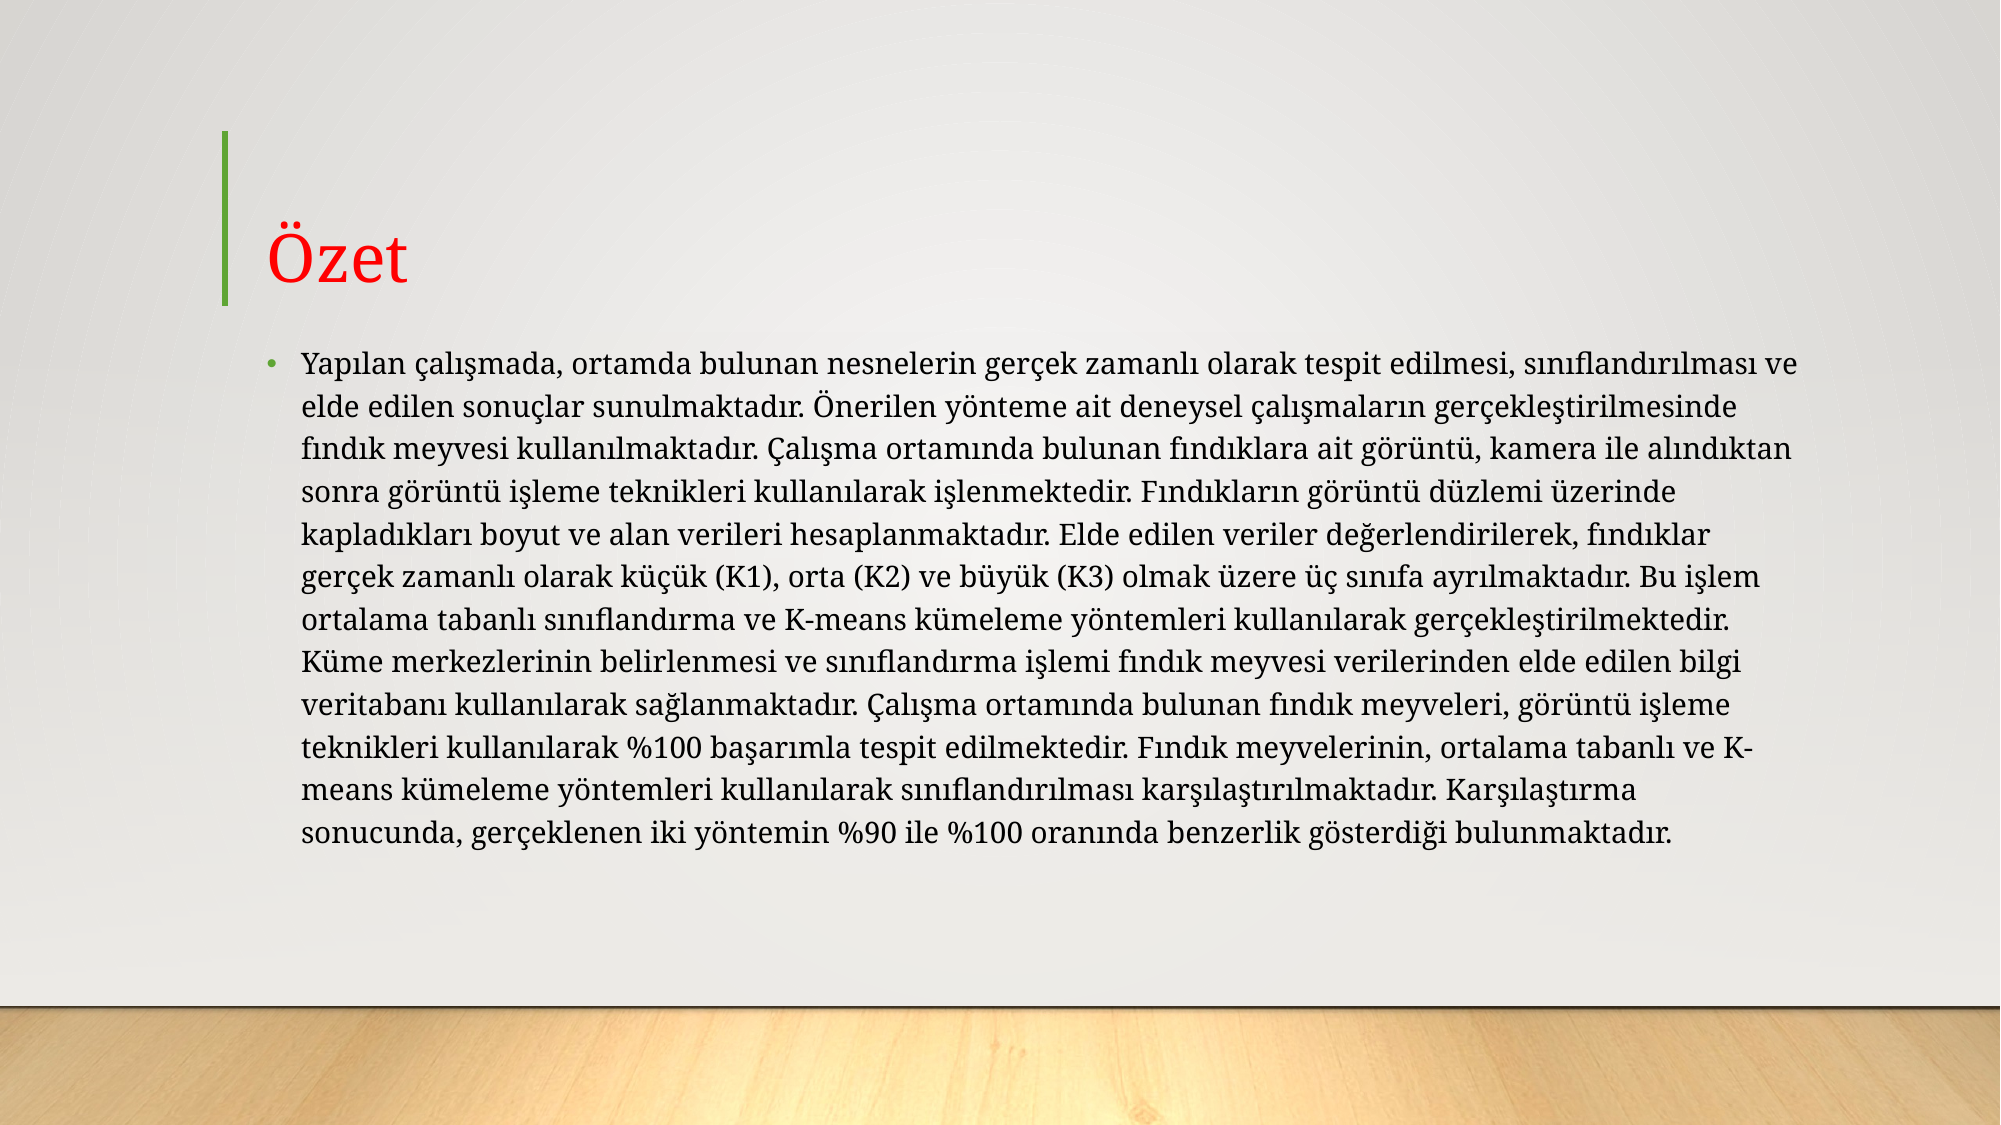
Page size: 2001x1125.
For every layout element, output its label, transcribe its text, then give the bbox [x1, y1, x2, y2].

list Yapılan çalışmada, ortamda bulunan nesnelerin gerçek zamanlı olarak tespit edilmesi, sınıflandırılması ve elde edilen sonuçlar sunulmaktadır. Önerilen yönteme ait deneysel çalışmaların gerçekleştirilmesinde fındık meyvesi kullanılmaktadır. Çalışma ortamında bulunan fındıklara ait görüntü, kamera ile alındıktan sonra görüntü işleme teknikleri kullanılarak işlenmektedir. Fındıkların görüntü düzlemi üzerinde kapladıkları boyut ve alan verileri hesaplanmaktadır. Elde edilen veriler değerlendirilerek, fındıklar gerçek zamanlı olarak küçük (K1), orta (K2) ve büyük (K3) olmak üzere üç sınıfa ayrılmaktadır. Bu işlem ortalama tabanlı sınıflandırma ve K-means kümeleme yöntemleri kullanılarak gerçekleştirilmektedir. Küme merkezlerinin belirlenmesi ve sınıflandırma işlemi fındık meyvesi verilerinden elde edilen bilgi veritabanı kullanılarak sağlanmaktadır. Çalışma ortamında bulunan fındık meyveleri, görüntü işleme teknikleri kullanılarak %100 başarımla tespit edilmektedir. Fındık meyvelerinin, ortalama tabanlı ve K-means kümeleme yöntemleri kullanılarak sınıflandırılması karşılaştırılmaktadır. Karşılaştırma sonucunda, gerçeklenen iki yöntemin %90 ile %100 oranında benzerlik gösterdiği bulunmaktadır. [251, 330, 1814, 897]
picture [0, 1006, 2000, 1125]
title Özet [251, 131, 1814, 305]
